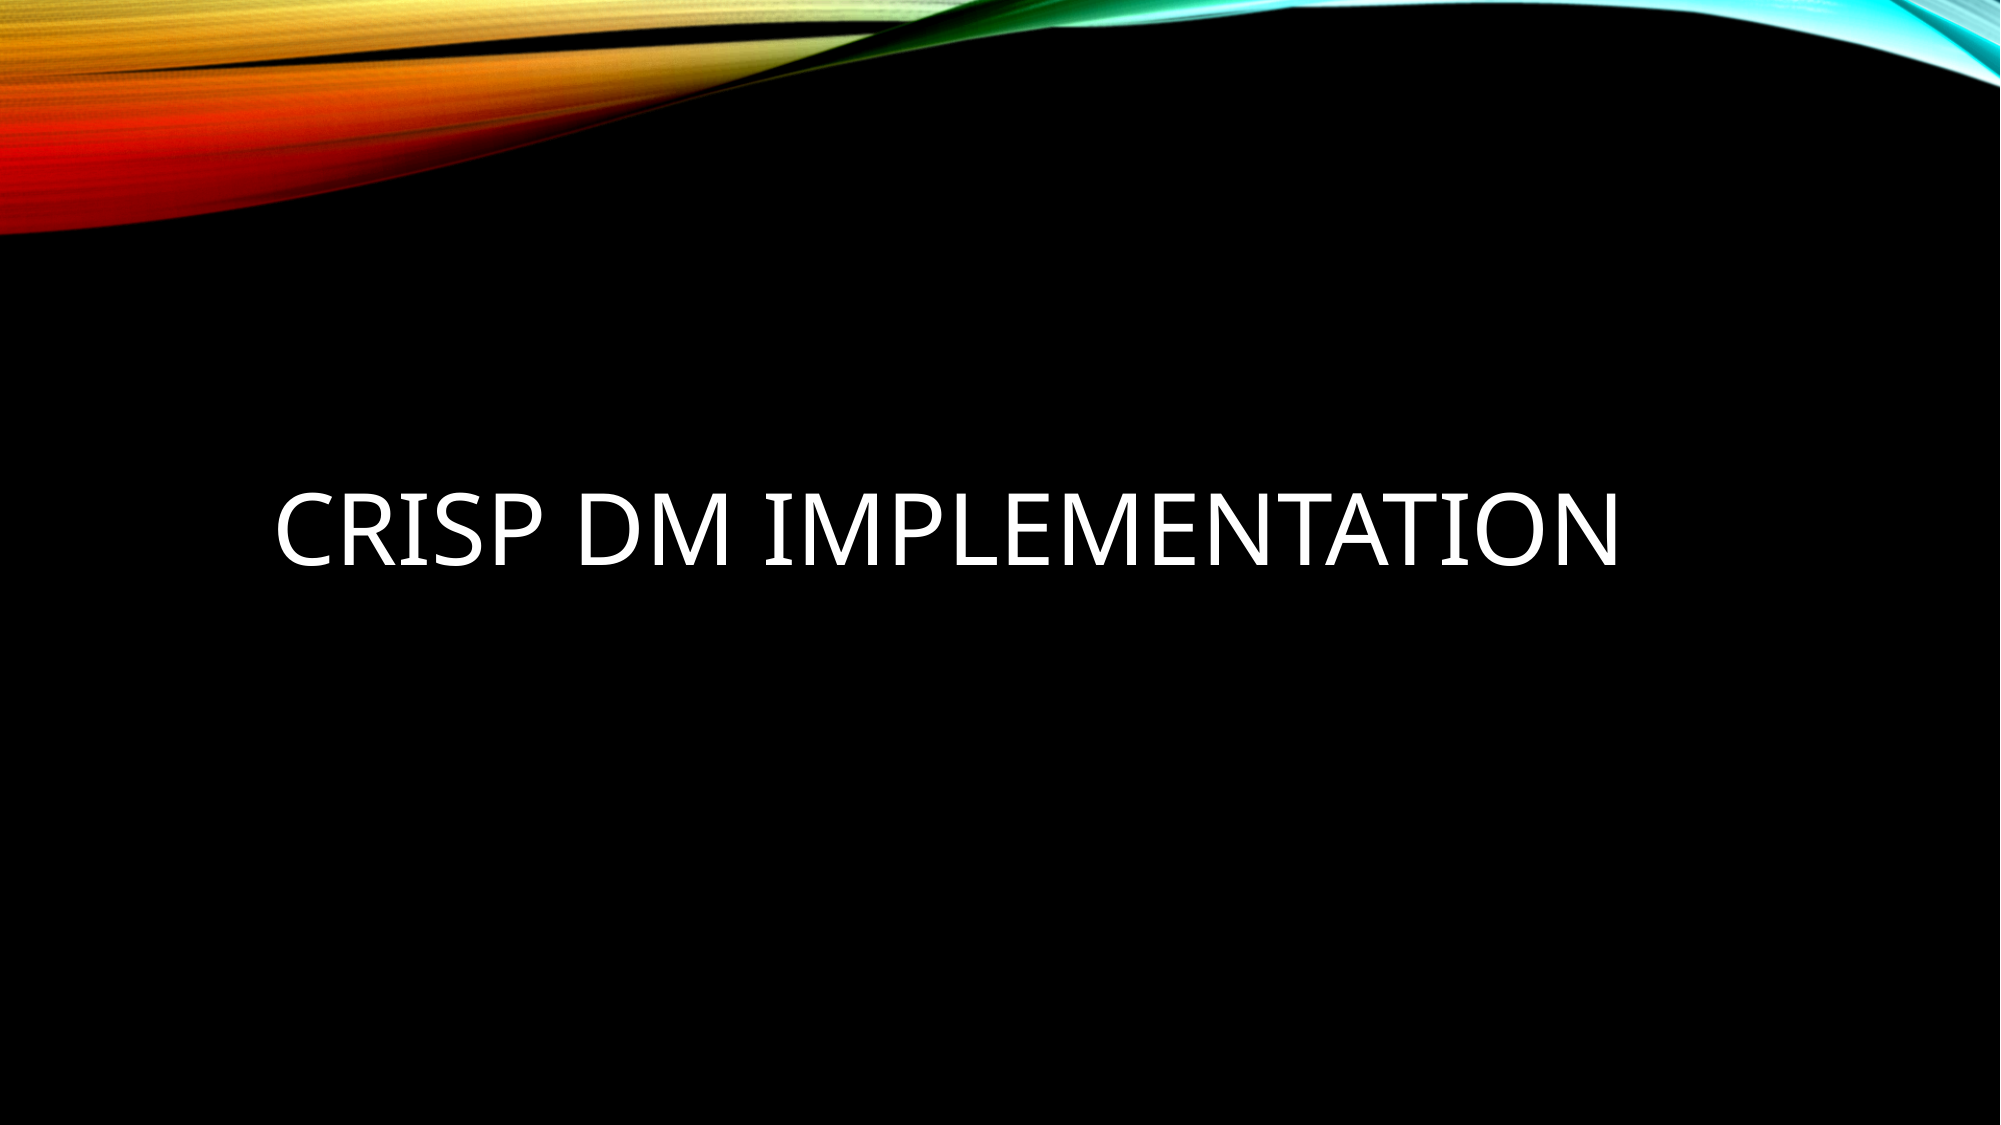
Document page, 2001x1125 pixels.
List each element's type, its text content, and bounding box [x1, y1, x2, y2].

title Crisp DM Implementation [229, 427, 1643, 640]
picture [0, 0, 2000, 237]
